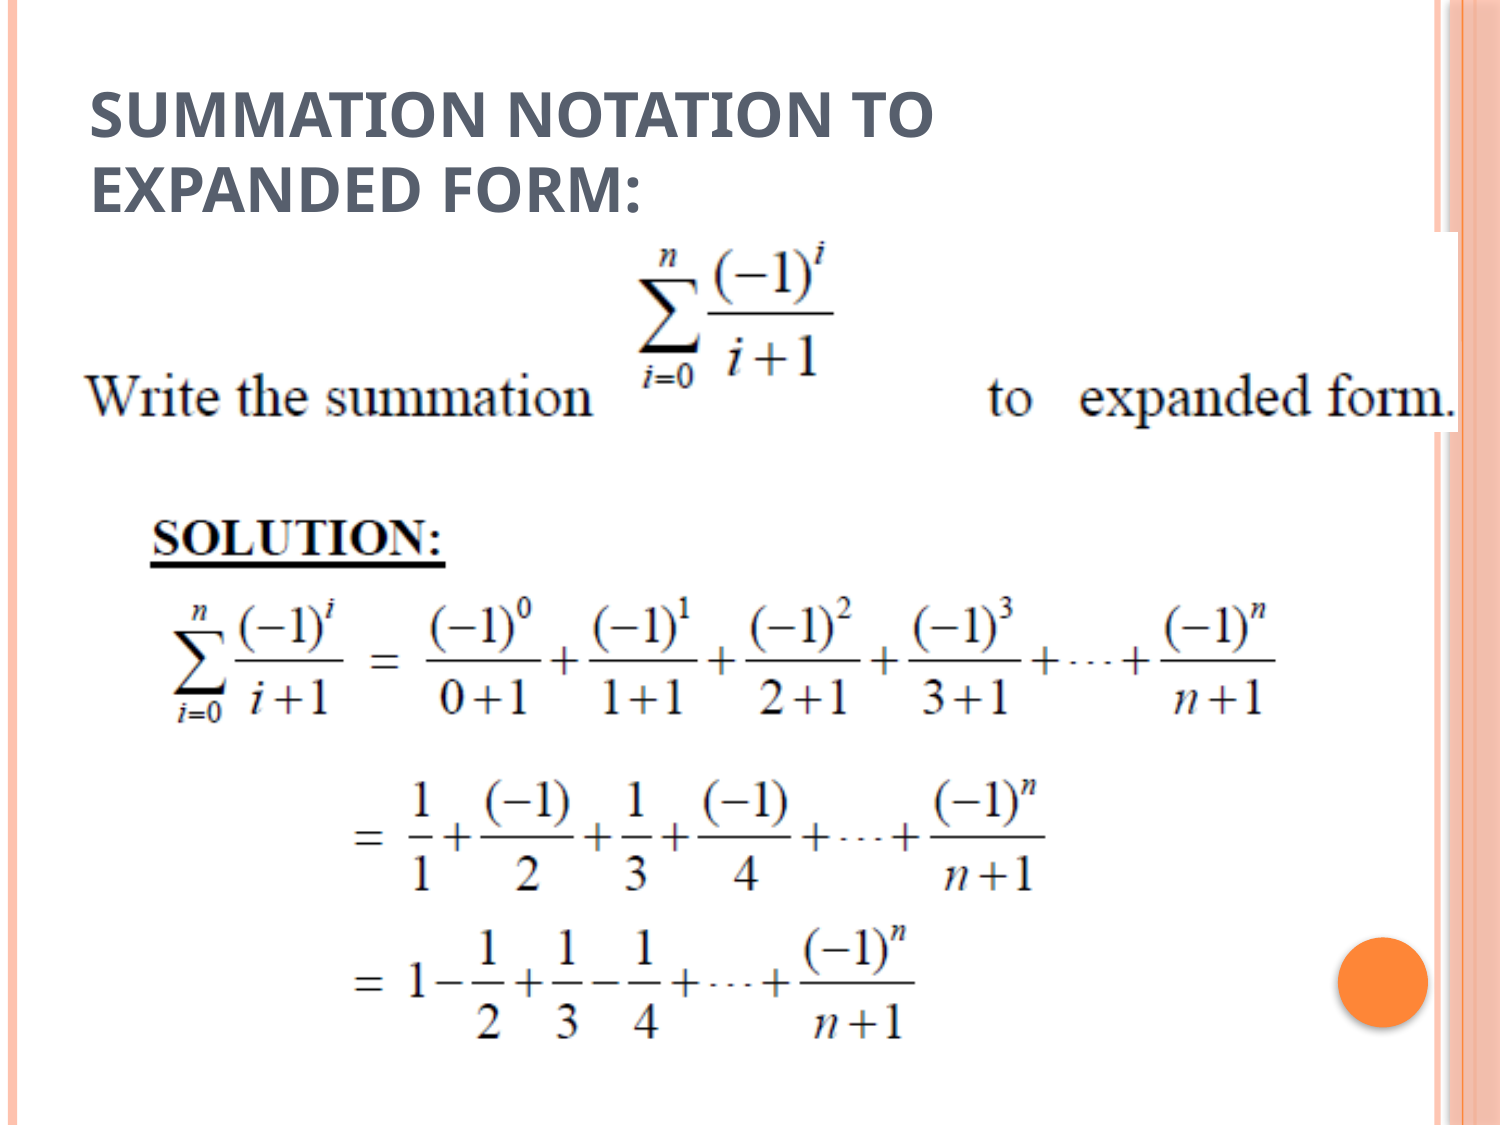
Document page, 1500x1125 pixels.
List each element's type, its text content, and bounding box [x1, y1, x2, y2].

title SUMMATION NOTATION TO EXPANDED FORM: [75, 45, 1300, 229]
picture [61, 231, 1458, 433]
picture [128, 499, 1301, 1063]
